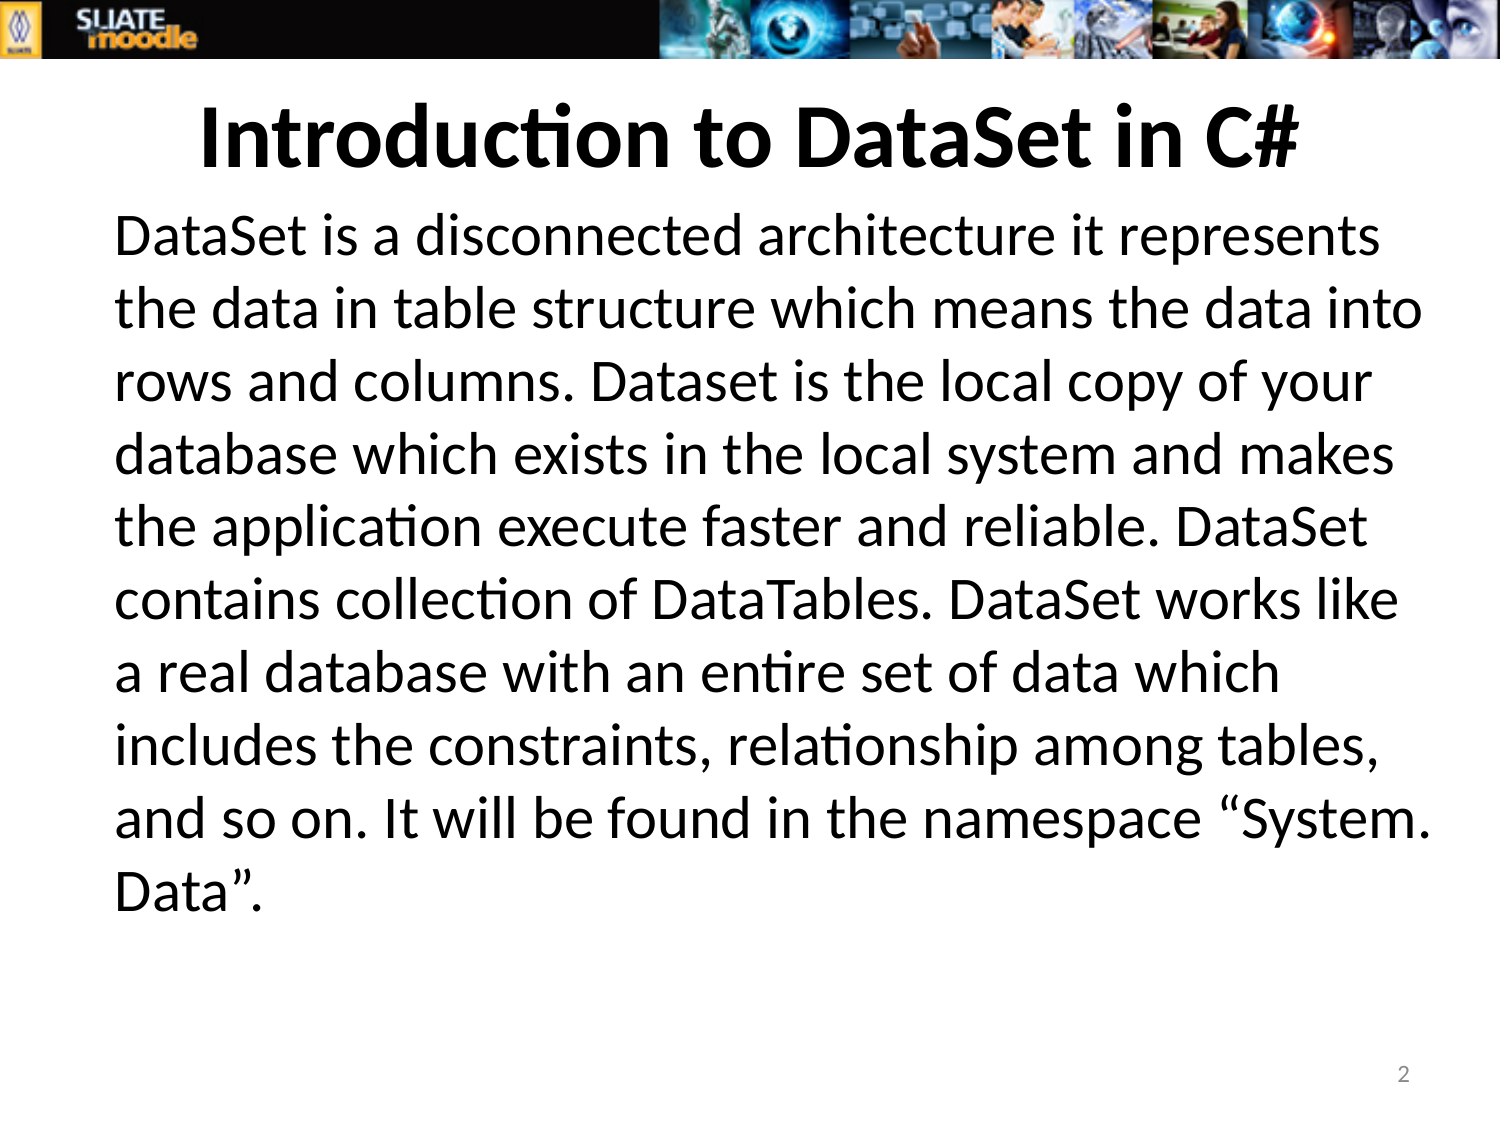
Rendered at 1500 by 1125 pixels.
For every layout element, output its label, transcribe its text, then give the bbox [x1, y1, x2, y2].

list DataSet is a disconnected architecture it represents the data in table structure which means the data into rows and columns. Dataset is the local copy of your database which exists in the local system and makes the application execute faster and reliable. DataSet contains collection of DataTables. DataSet works like a real database with an entire set of data which includes the constraints, relationship among tables, and so on. It will be found in the namespace “System. Data”. [99, 187, 1450, 943]
picture [0, 0, 1500, 59]
slide_number 2 [1074, 1042, 1425, 1103]
title Introduction to DataSet in C# [75, 37, 1425, 225]
